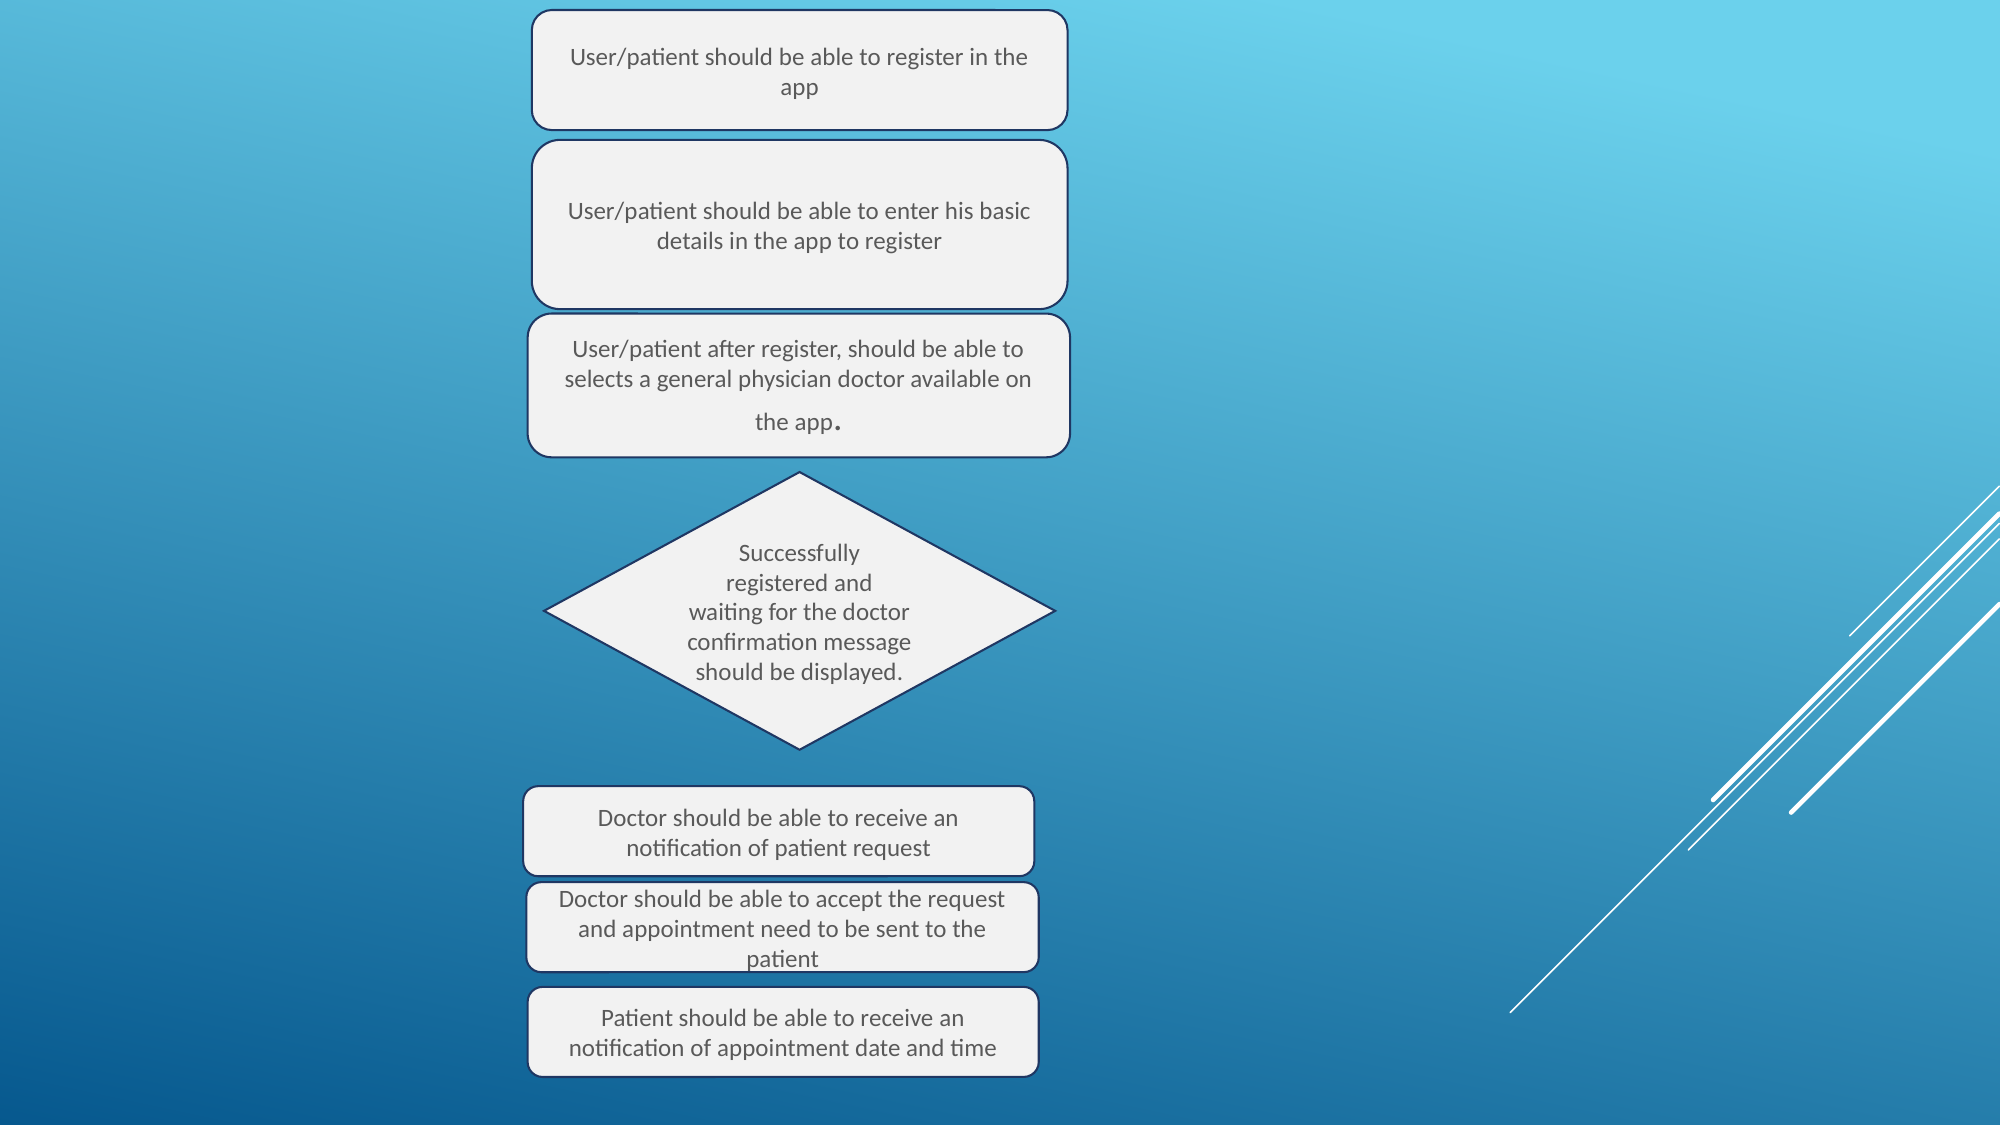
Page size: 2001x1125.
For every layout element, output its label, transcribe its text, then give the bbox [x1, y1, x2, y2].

text_box [0, 0, 2000, 74]
text_box User/patient after register, should be able to selects a general physician doctor available on the app. [527, 313, 1071, 458]
text_box Doctor should be able to accept the request and appointment need to be sent to the patient [526, 882, 1039, 973]
text_box User/patient should be able to register in the app [531, 76, 1068, 131]
text_box Successfully registered and waiting for the doctor confirmation message should be displayed. [544, 472, 1056, 750]
text_box Patient should be able to receive an notification of appointment date and time [527, 986, 1039, 1077]
text_box Doctor should be able to receive an notification of patient request [523, 786, 1035, 877]
text_box User/patient should be able to enter his basic details in the app to register [531, 139, 1068, 310]
